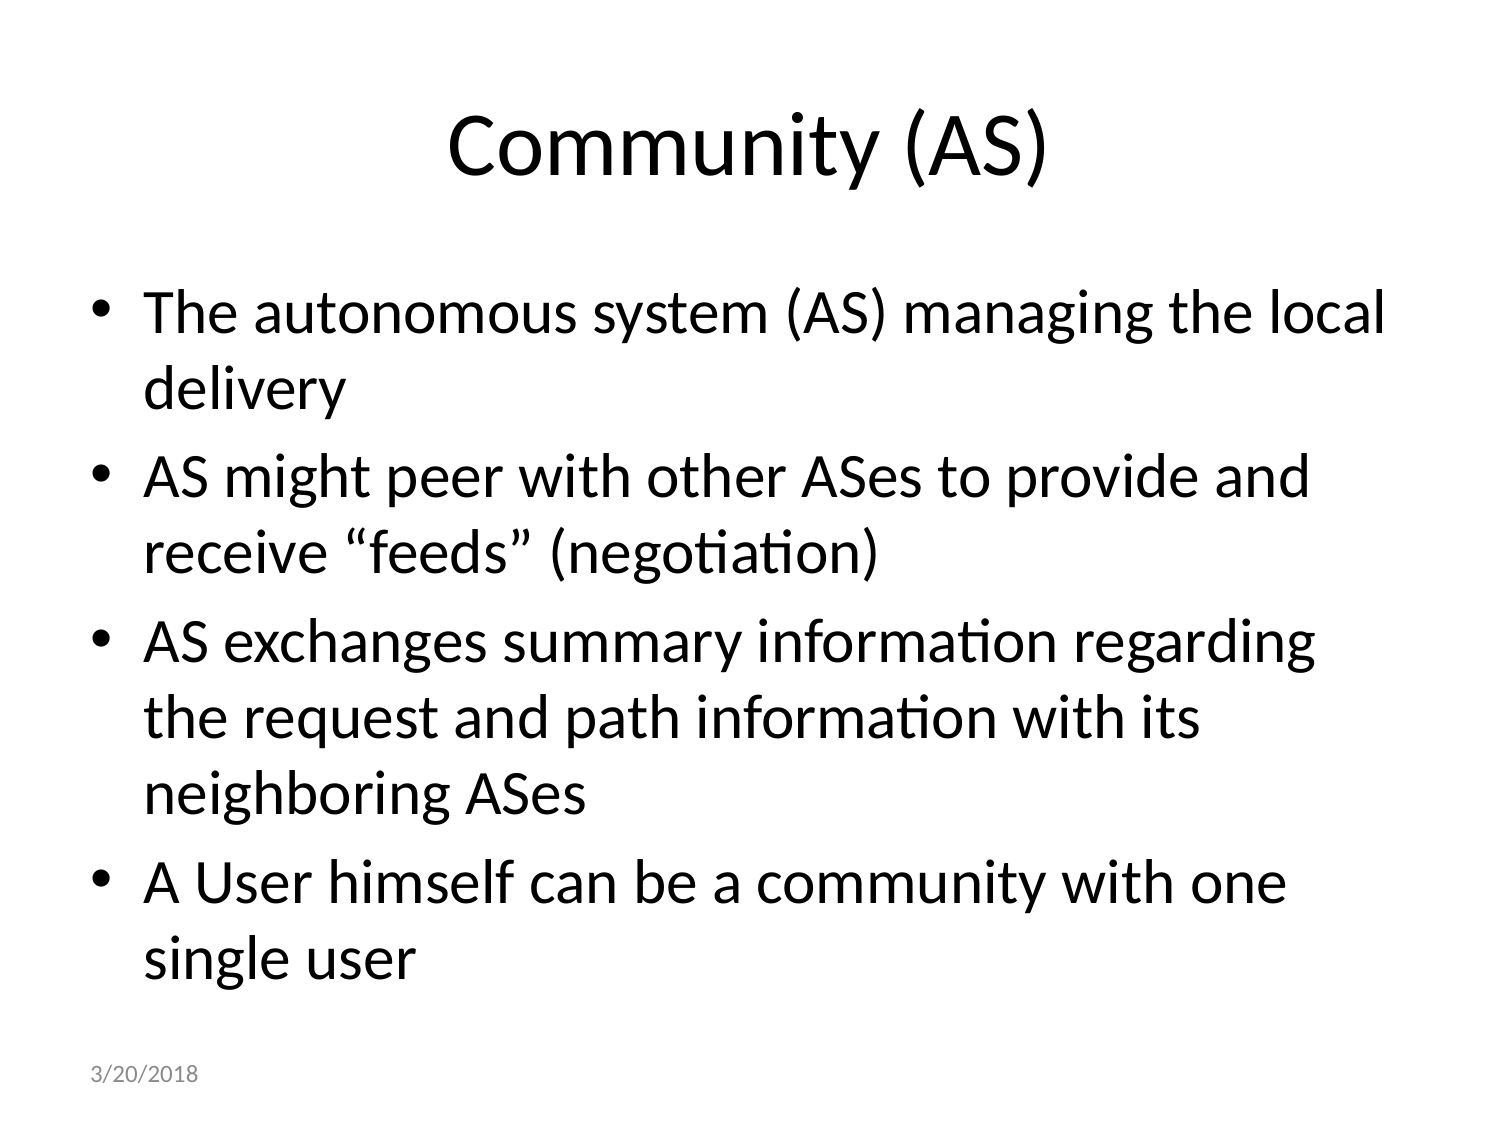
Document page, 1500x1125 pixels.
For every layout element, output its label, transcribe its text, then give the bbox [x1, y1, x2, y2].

title Community (AS) [75, 45, 1425, 233]
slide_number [75, 1042, 425, 1103]
list The autonomous system (AS) managing the local delivery AS might peer with other ASes to provide and receive “feeds” (negotiation) AS exchanges summary information regarding the request and path information with its neighboring ASes A User himself can be a community with one single user [75, 262, 1425, 1005]
